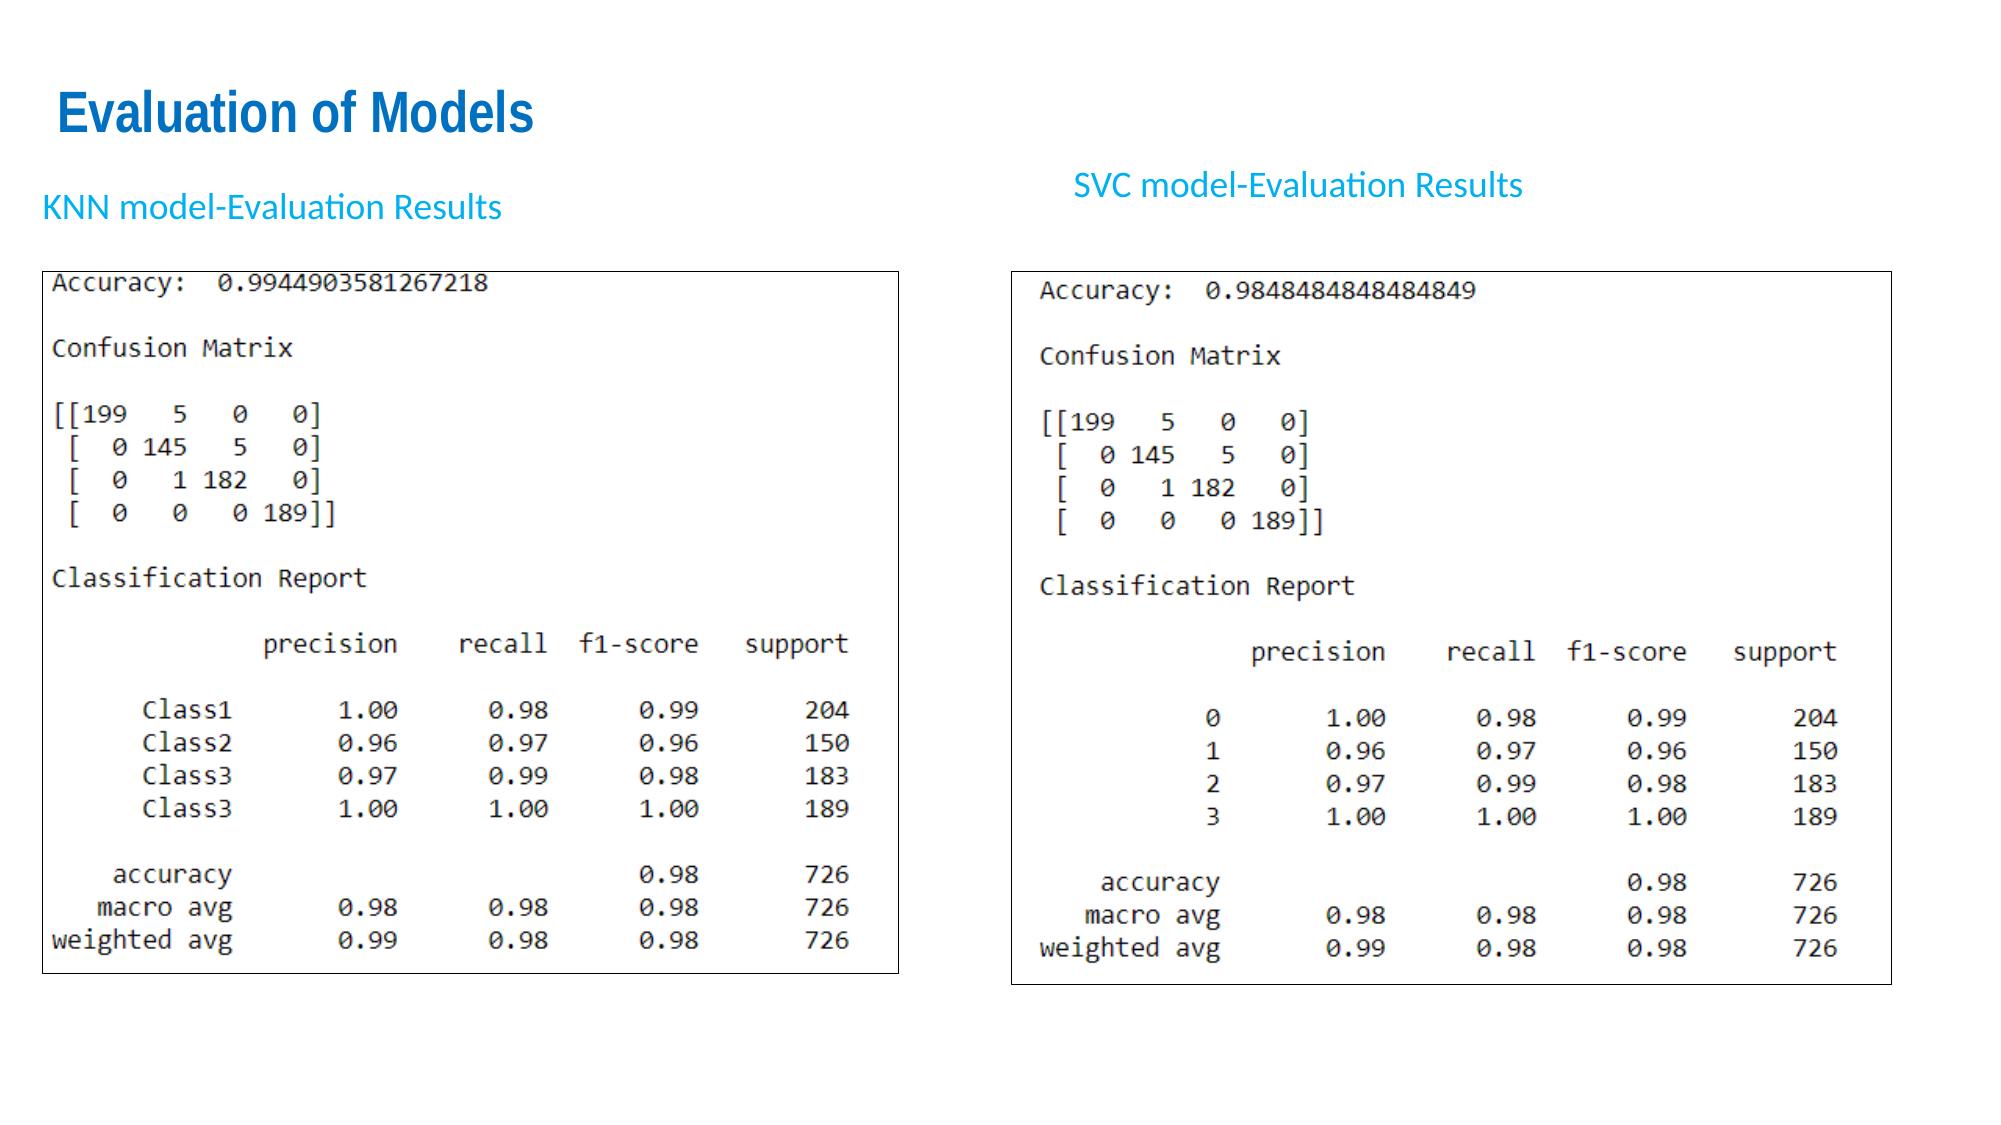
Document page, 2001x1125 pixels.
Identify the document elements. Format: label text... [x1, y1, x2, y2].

picture [42, 271, 899, 974]
text_box SVC model-Evaluation Results [1059, 152, 1856, 213]
text_box Evaluation of Models [42, 66, 1452, 152]
picture [1011, 271, 1892, 985]
text_box KNN model-Evaluation Results [27, 174, 825, 235]
